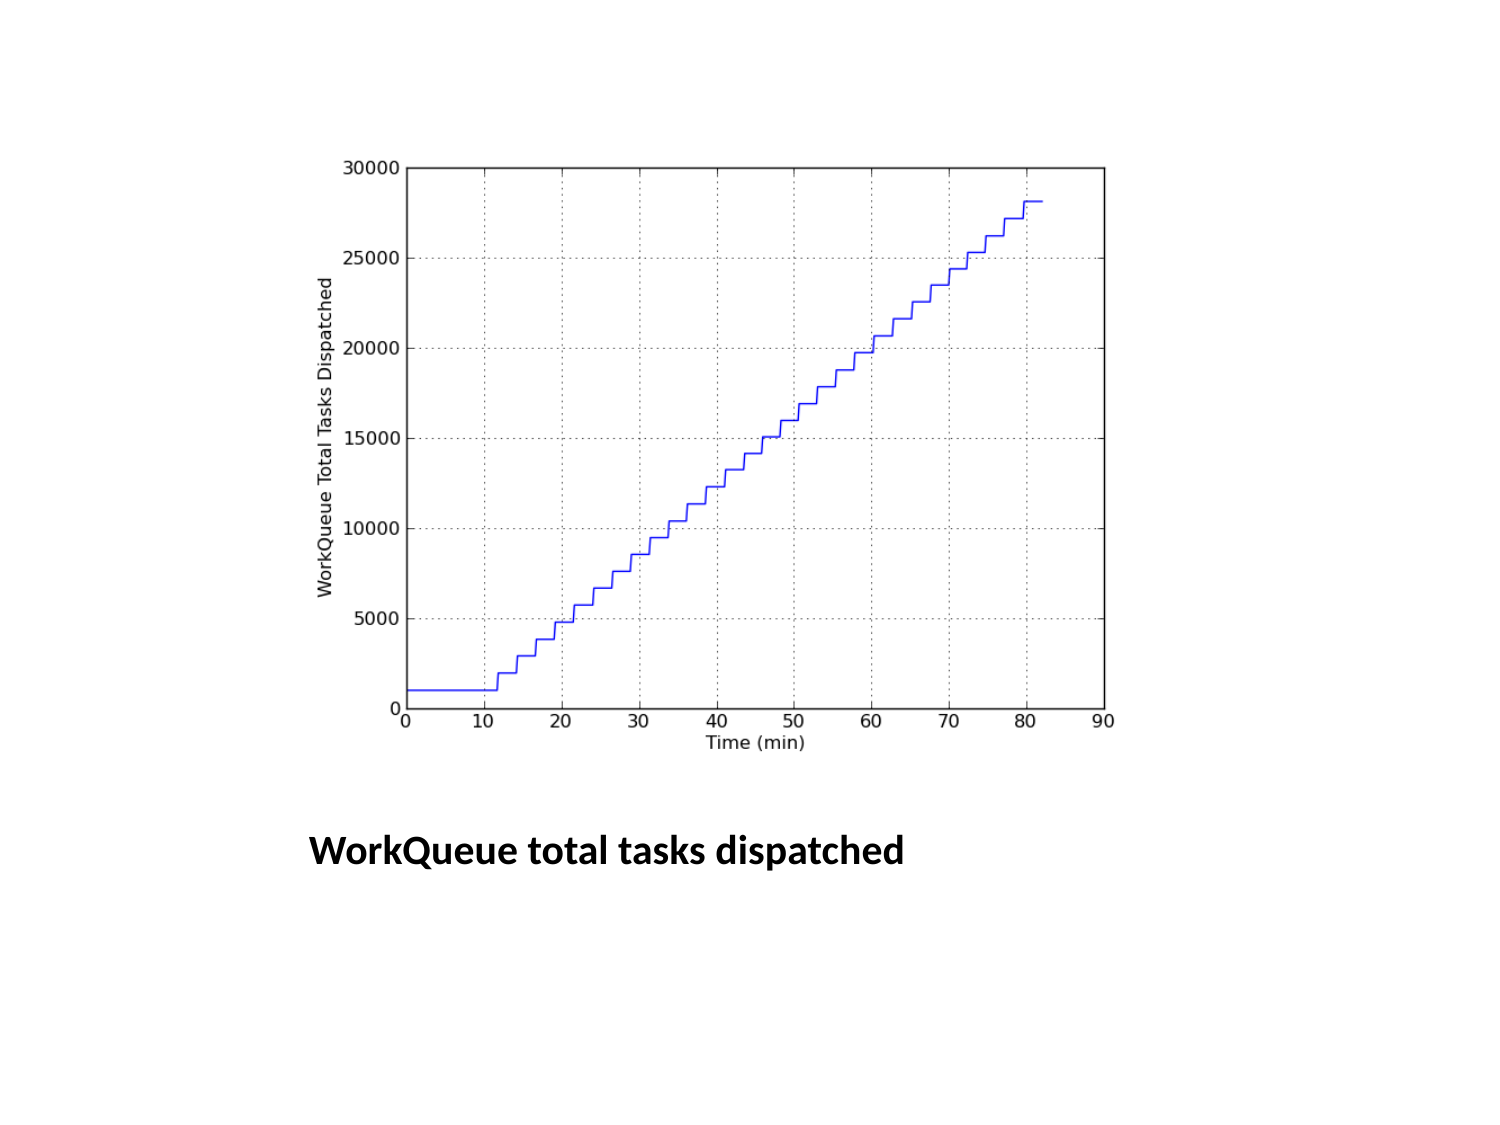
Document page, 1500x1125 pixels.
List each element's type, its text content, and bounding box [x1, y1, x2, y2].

picture [293, 100, 1195, 776]
title WorkQueue total tasks dispatched [294, 787, 1194, 881]
